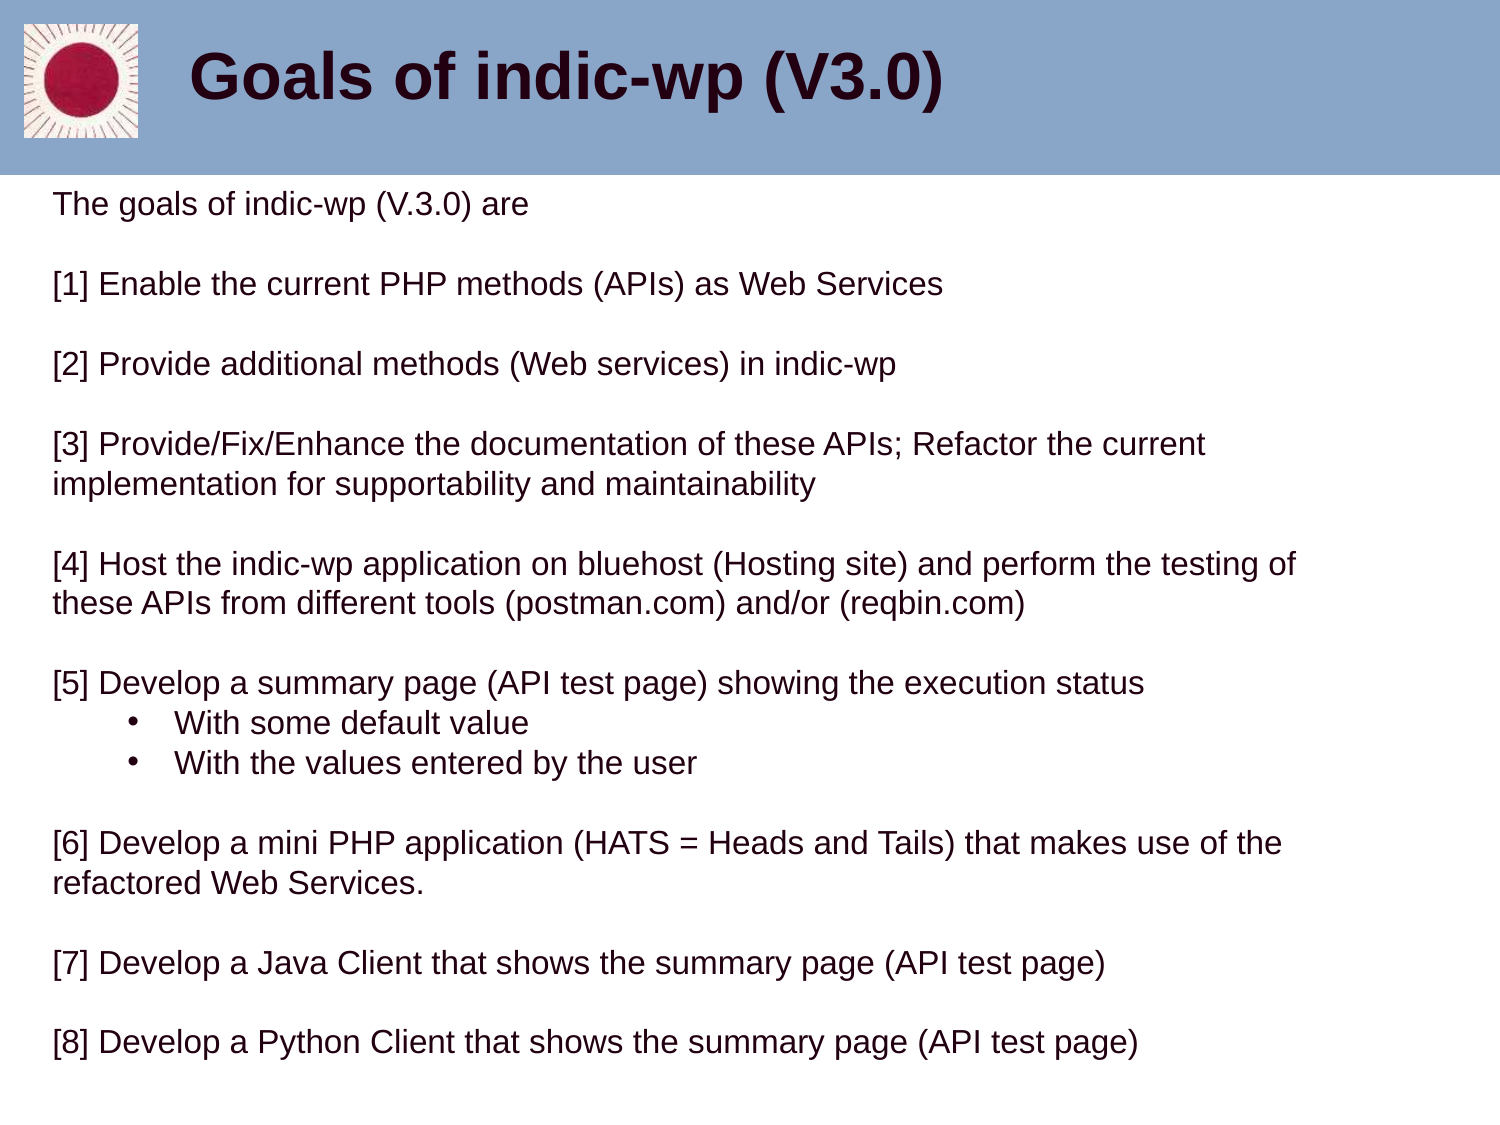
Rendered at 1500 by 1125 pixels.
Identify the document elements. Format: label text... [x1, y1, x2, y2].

text_box The goals of indic-wp (V.3.0) are [1] Enable the current PHP methods (APIs) as Web Services [2] Provide additional methods (Web services) in indic-wp [3] Provide/Fix/Enhance the documentation of these APIs; Refactor the current implementation for supportability and maintainability [4] Host the indic-wp application on bluehost (Hosting site) and perform the testing of these APIs from different tools (postman.com) and/or (reqbin.com) [5] Develop a summary page (API test page) showing the execution status With some default value With the values entered by the user [6] Develop a mini PHP application (HATS = Heads and Tails) that makes use of the refactored Web Services. [7] Develop a Java Client that shows the summary page (API test page) [8] Develop a Python Client that shows the summary page (API test page) [37, 174, 1349, 1068]
picture [24, 24, 138, 138]
text_box Goals of indic-wp (V3.0) [174, 25, 1487, 121]
